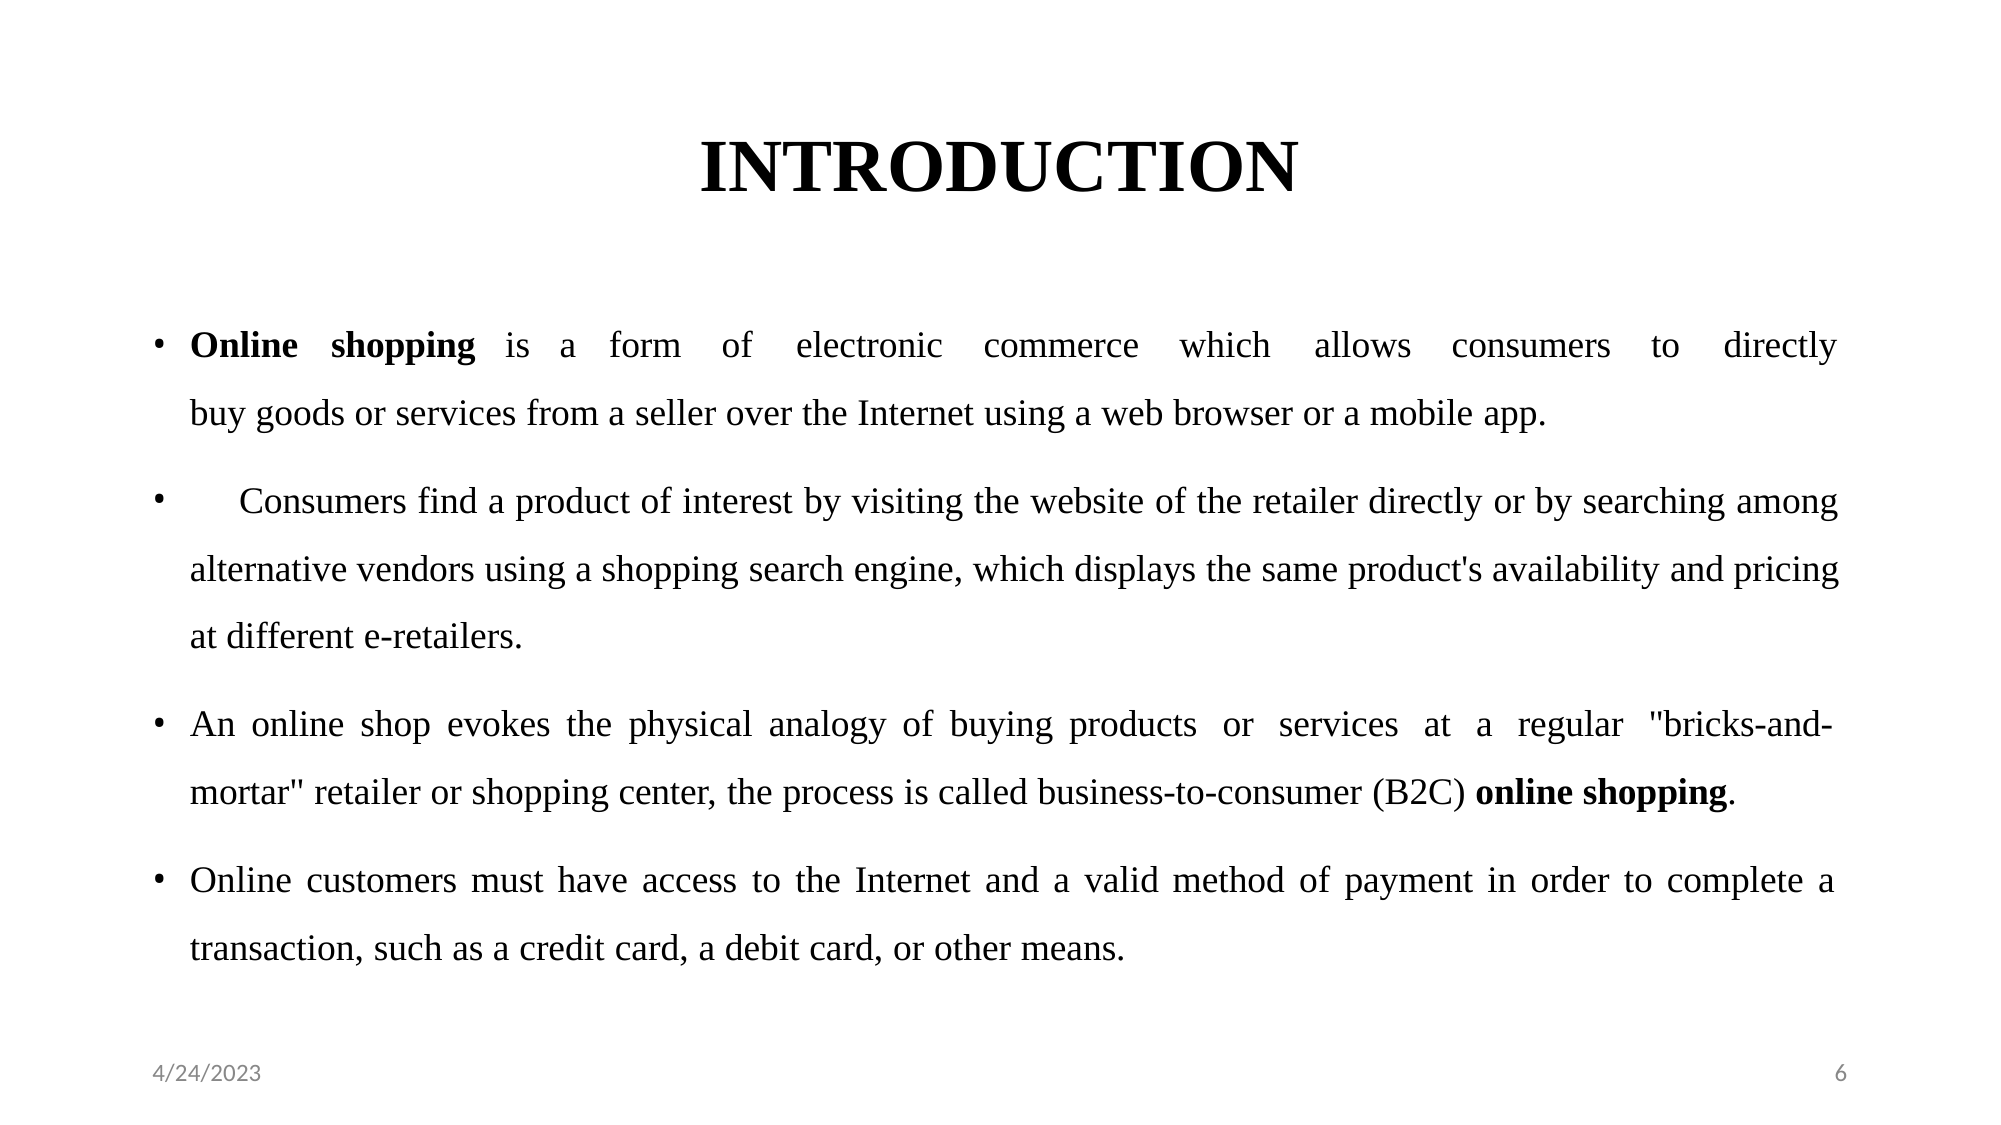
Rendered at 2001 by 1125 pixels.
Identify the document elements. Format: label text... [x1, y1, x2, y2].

text_box 4/24/2023 [150, 1054, 264, 1087]
title INTRODUCTION [697, 114, 1303, 295]
text_box Online shopping is a form of electronic commerce which allows consumers to directly buy goods or services from a seller over the Internet using a web browser or a mobile app. Consumers find a product of interest by visiting the website of the retailer directly or by searching among alternative vendors using a shopping search engine, which displays the same product's availability and pricing at different e-retailers. An online shop evokes the physical analogy of buying products or services at a regular "bricks-and- mortar" retailer or shopping center, the process is called business-to-consumer (B2C) online shopping. Online customers must have access to the Internet and a valid method of payment in order to complete a transaction, such as a credit card, a debit card, or other means. [150, 295, 1850, 968]
text_box 6 [1832, 1054, 1850, 1087]
